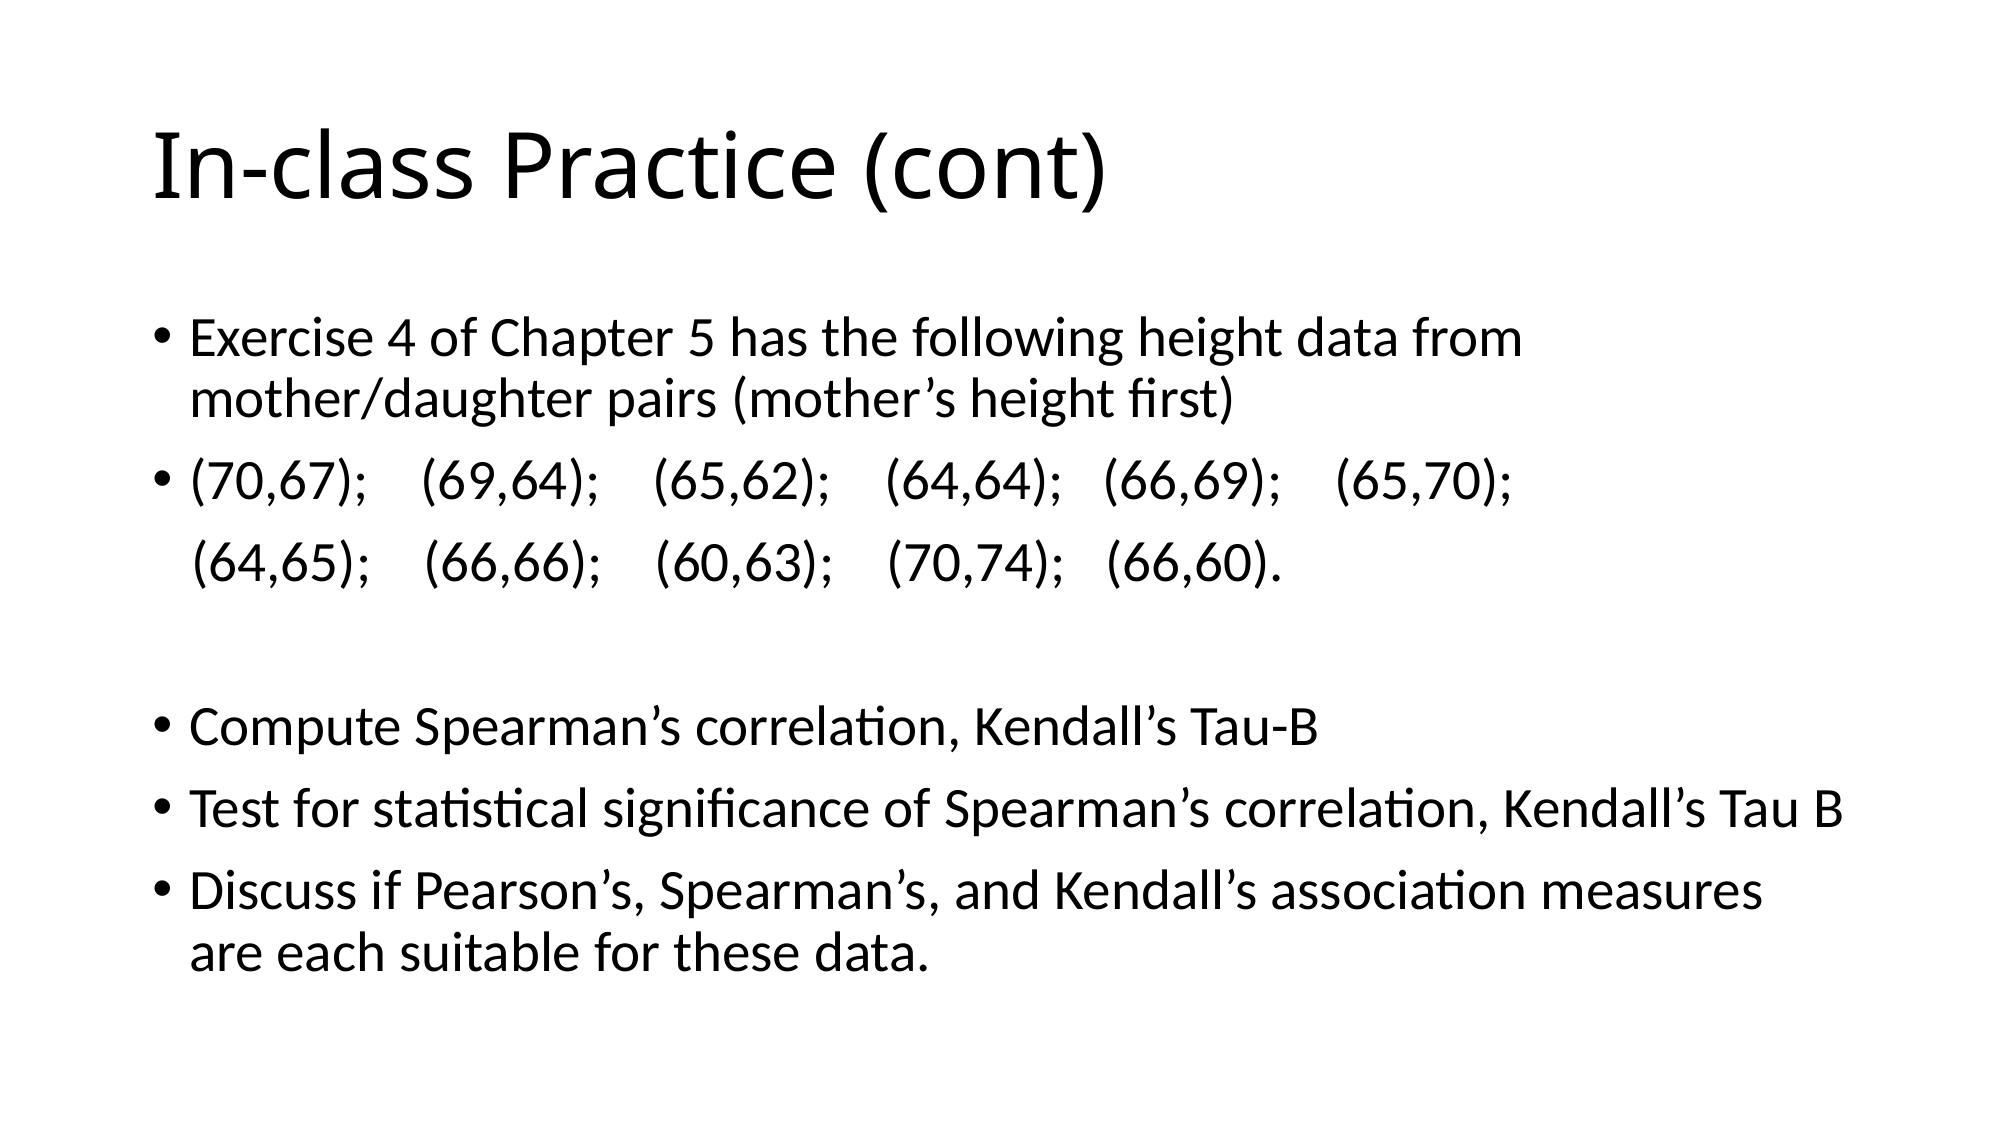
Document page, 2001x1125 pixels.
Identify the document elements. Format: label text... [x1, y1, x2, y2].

title In-class Practice (cont) [137, 59, 1863, 278]
list Exercise 4 of Chapter 5 has the following height data from mother/daughter pairs (mother’s height first) (70,67); (69,64); (65,62); (64,64); (66,69); (65,70); (64,65); (66,66); (60,63); (70,74); (66,60). Compute Spearman’s correlation, Kendall’s Tau-B Test for statistical significance of Spearman’s correlation, Kendall’s Tau B Discuss if Pearson’s, Spearman’s, and Kendall’s association measures are each suitable for these data. [137, 299, 1863, 1014]
